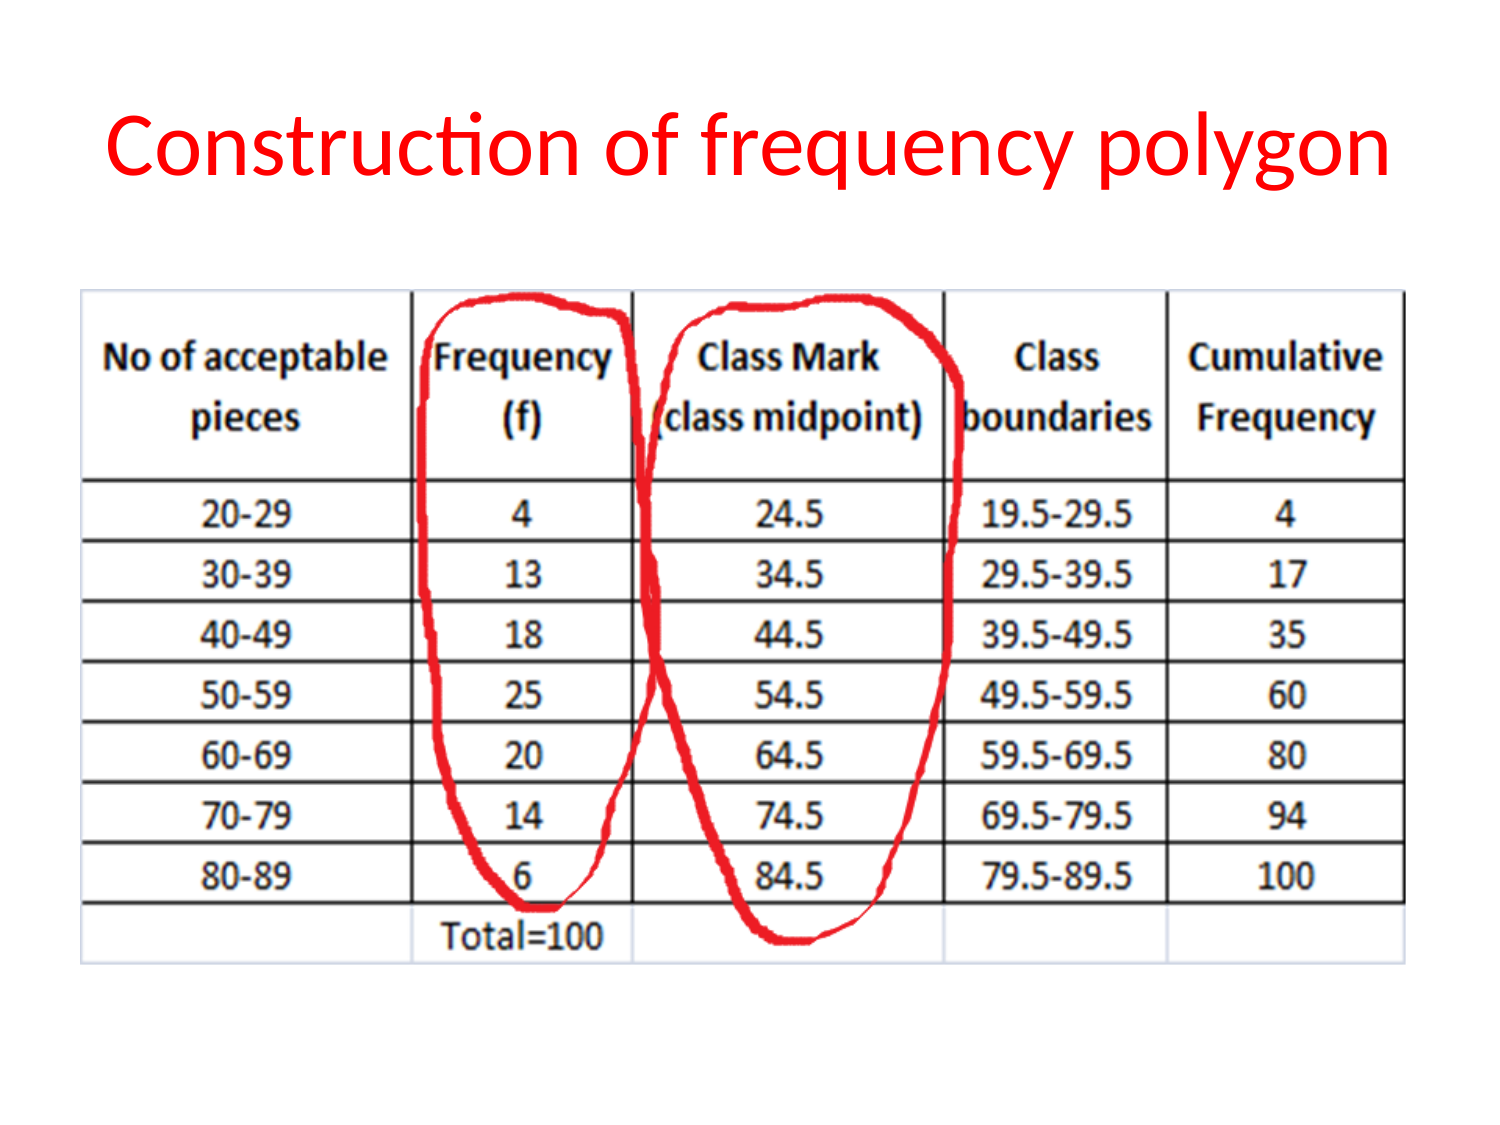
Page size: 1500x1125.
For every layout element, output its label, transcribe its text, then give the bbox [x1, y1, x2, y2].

title Construction of frequency polygon [75, 45, 1425, 233]
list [80, 288, 1420, 979]
